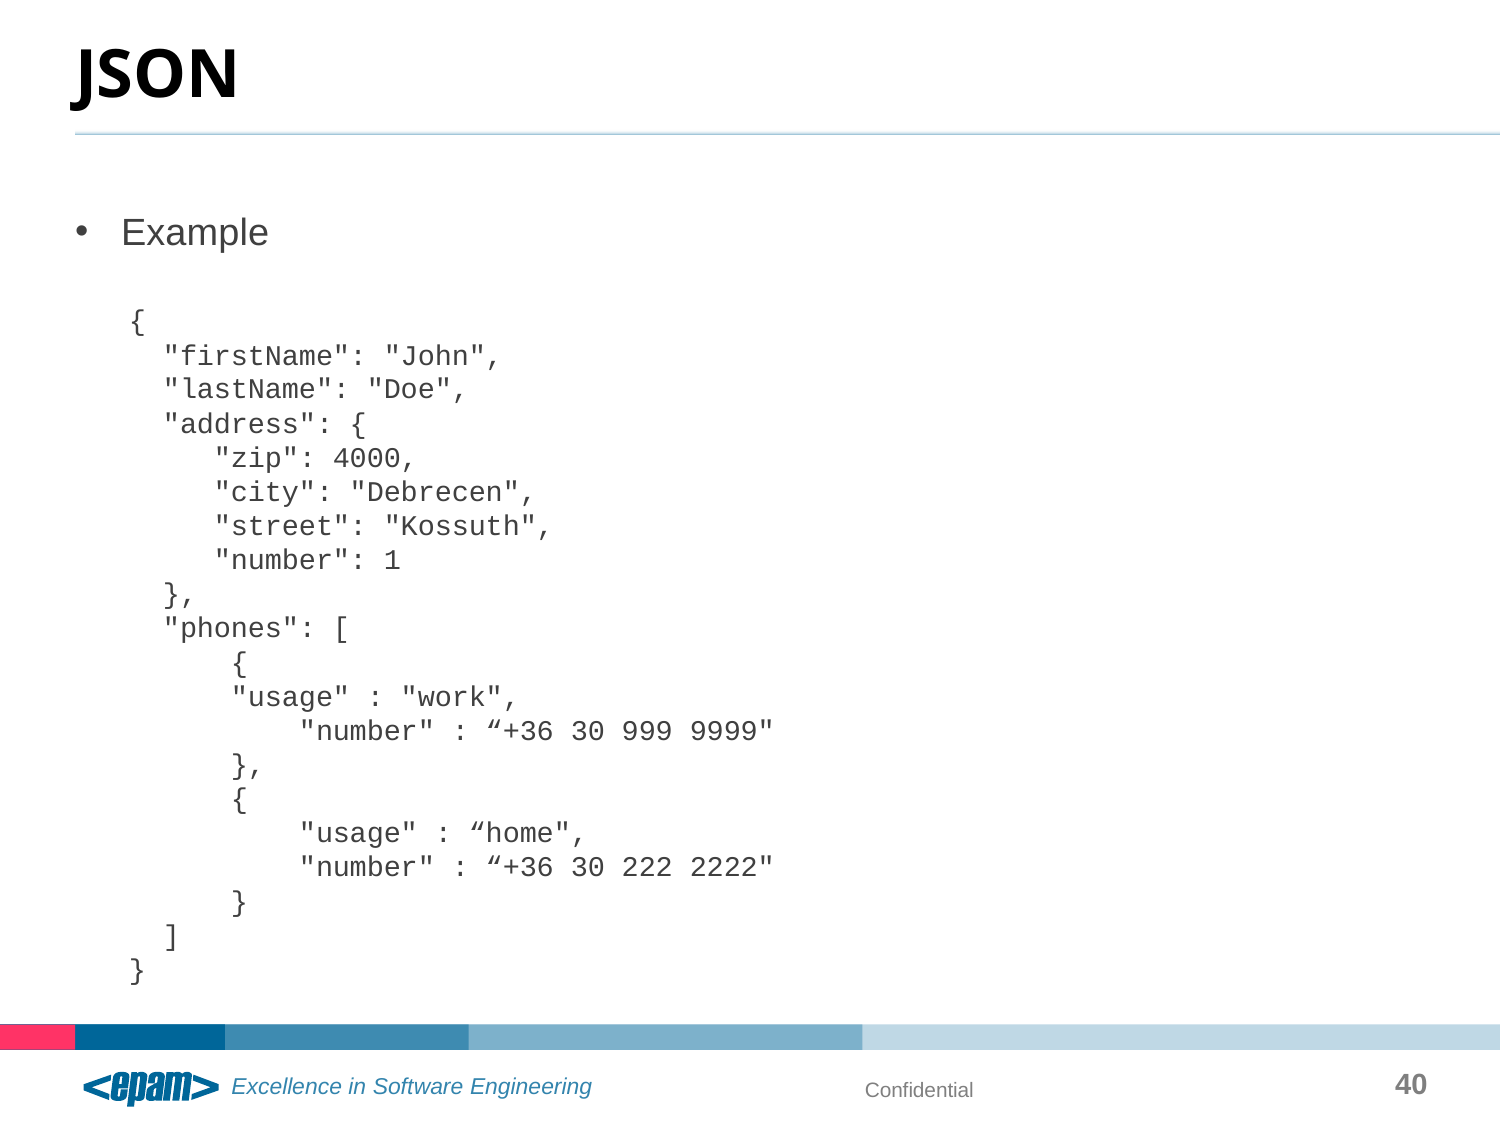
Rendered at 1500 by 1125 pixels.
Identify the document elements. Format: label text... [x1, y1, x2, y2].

list Example { "firstName": "John", "lastName": "Doe", "address": { "zip": 4000, "city": "Debrecen", "street": "Kossuth", "number": 1 }, "phones": [ { "usage" : "work", "number" : “+36 30 999 9999" }, { "usage" : “home", "number" : “+36 30 222 2222" } ] } [60, 200, 1440, 1000]
title JSON [75, 45, 1500, 135]
slide_number 40 [1348, 1065, 1428, 1125]
footer Confidential [849, 1069, 1348, 1125]
